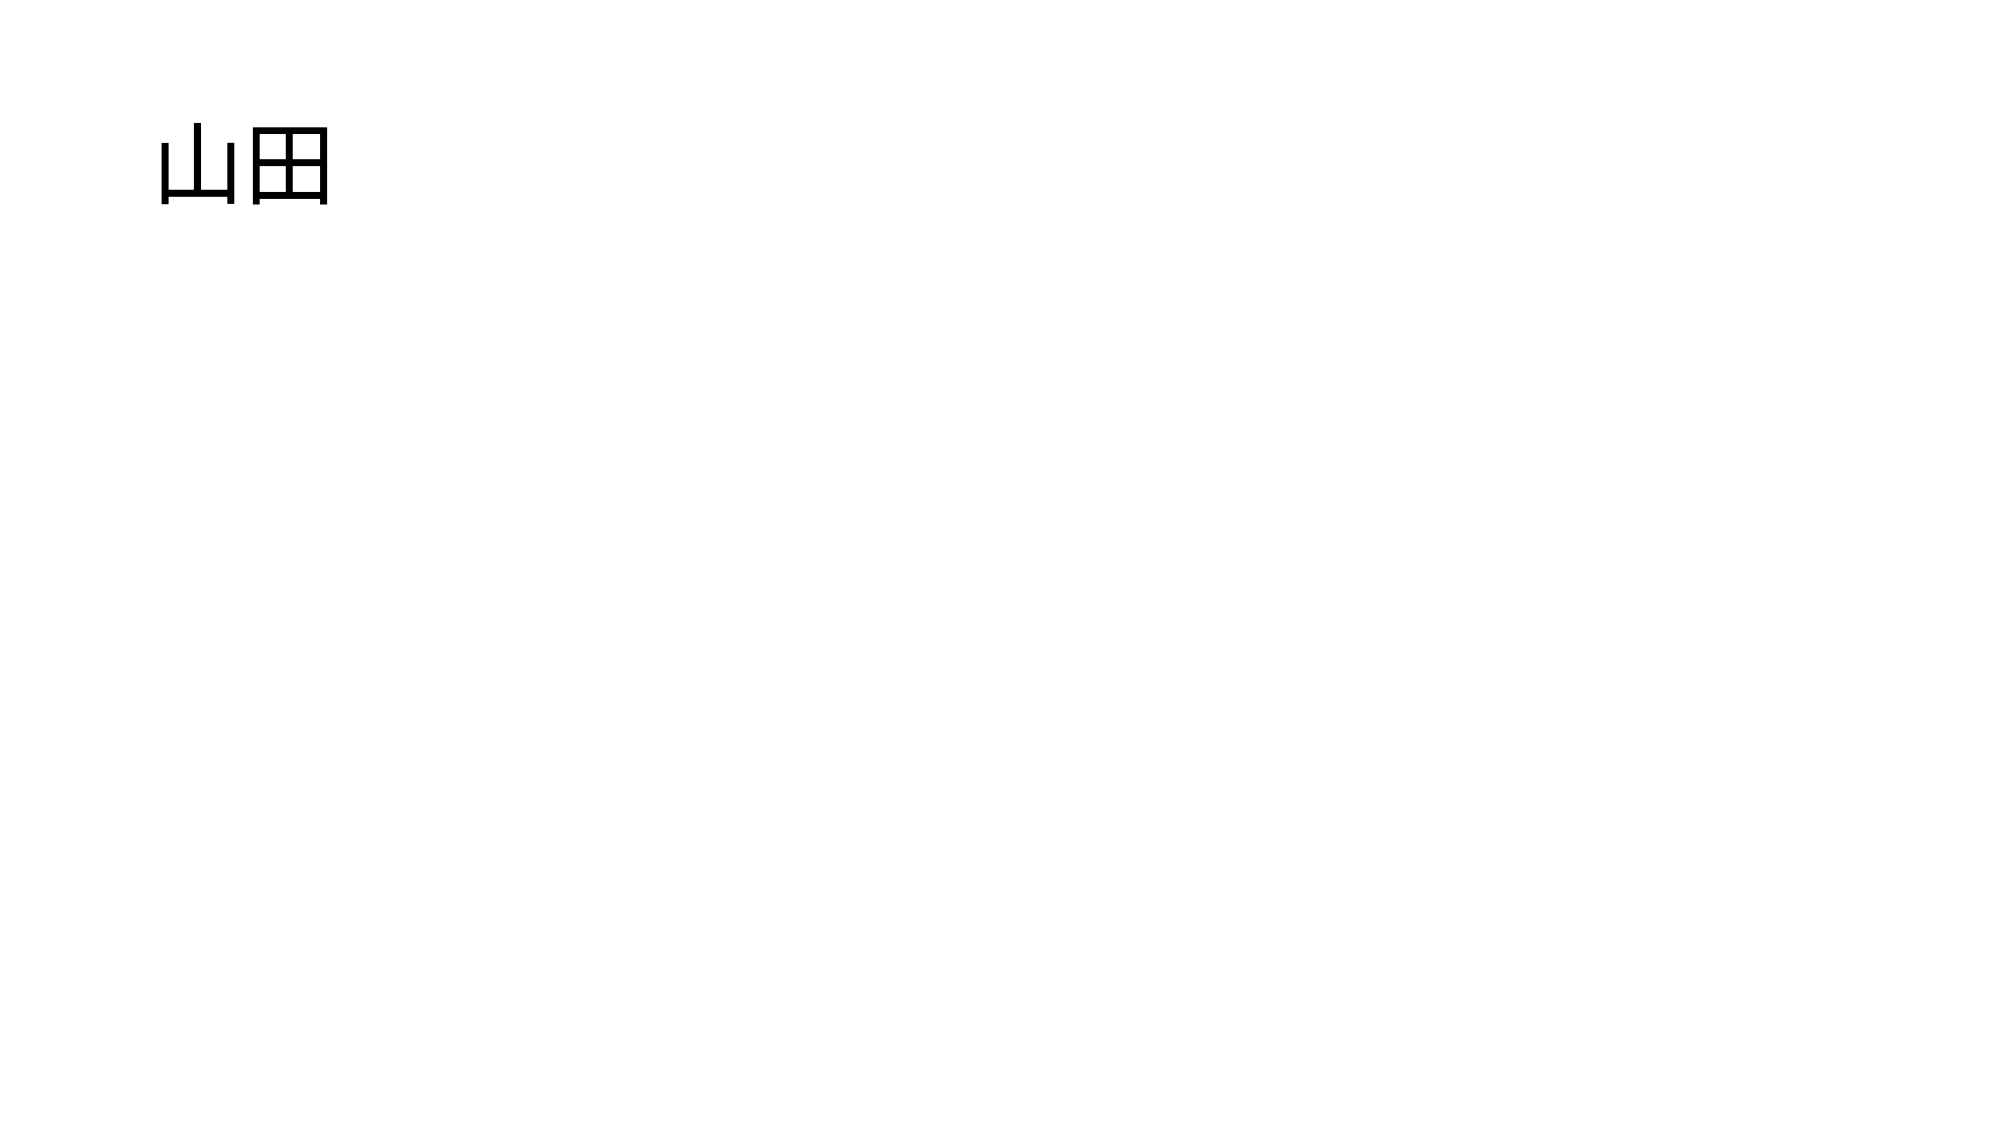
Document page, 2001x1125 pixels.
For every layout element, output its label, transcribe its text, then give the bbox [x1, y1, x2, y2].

title 山田 [137, 59, 1863, 278]
